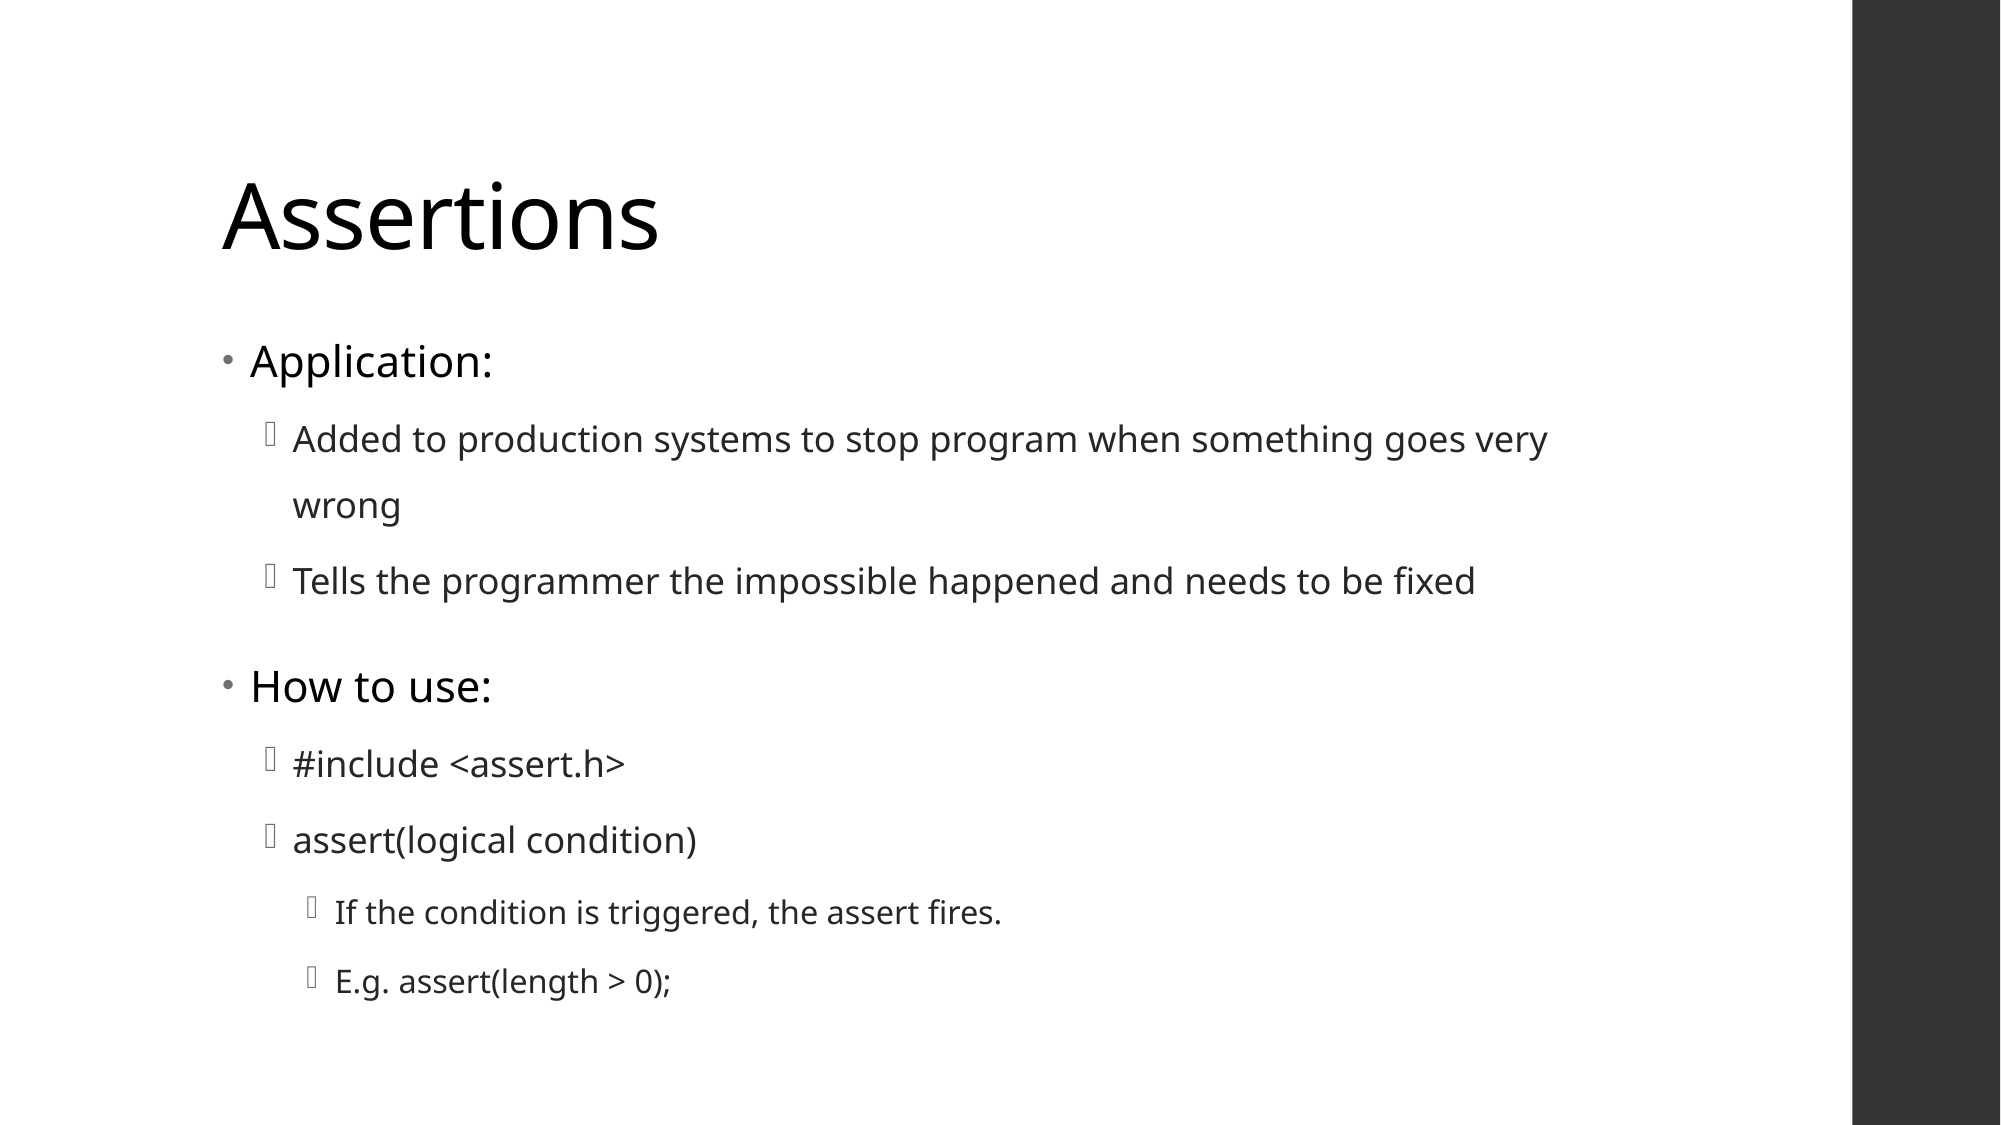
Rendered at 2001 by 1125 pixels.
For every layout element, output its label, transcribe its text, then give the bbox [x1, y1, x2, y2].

list Application: Added to production systems to stop program when something goes very wrong Tells the programmer the impossible happened and needs to be fixed How to use: #include <assert.h> assert(logical condition) If the condition is triggered, the assert fires. E.g. assert(length > 0); [206, 299, 1617, 1014]
title Assertions [206, 60, 1797, 278]
